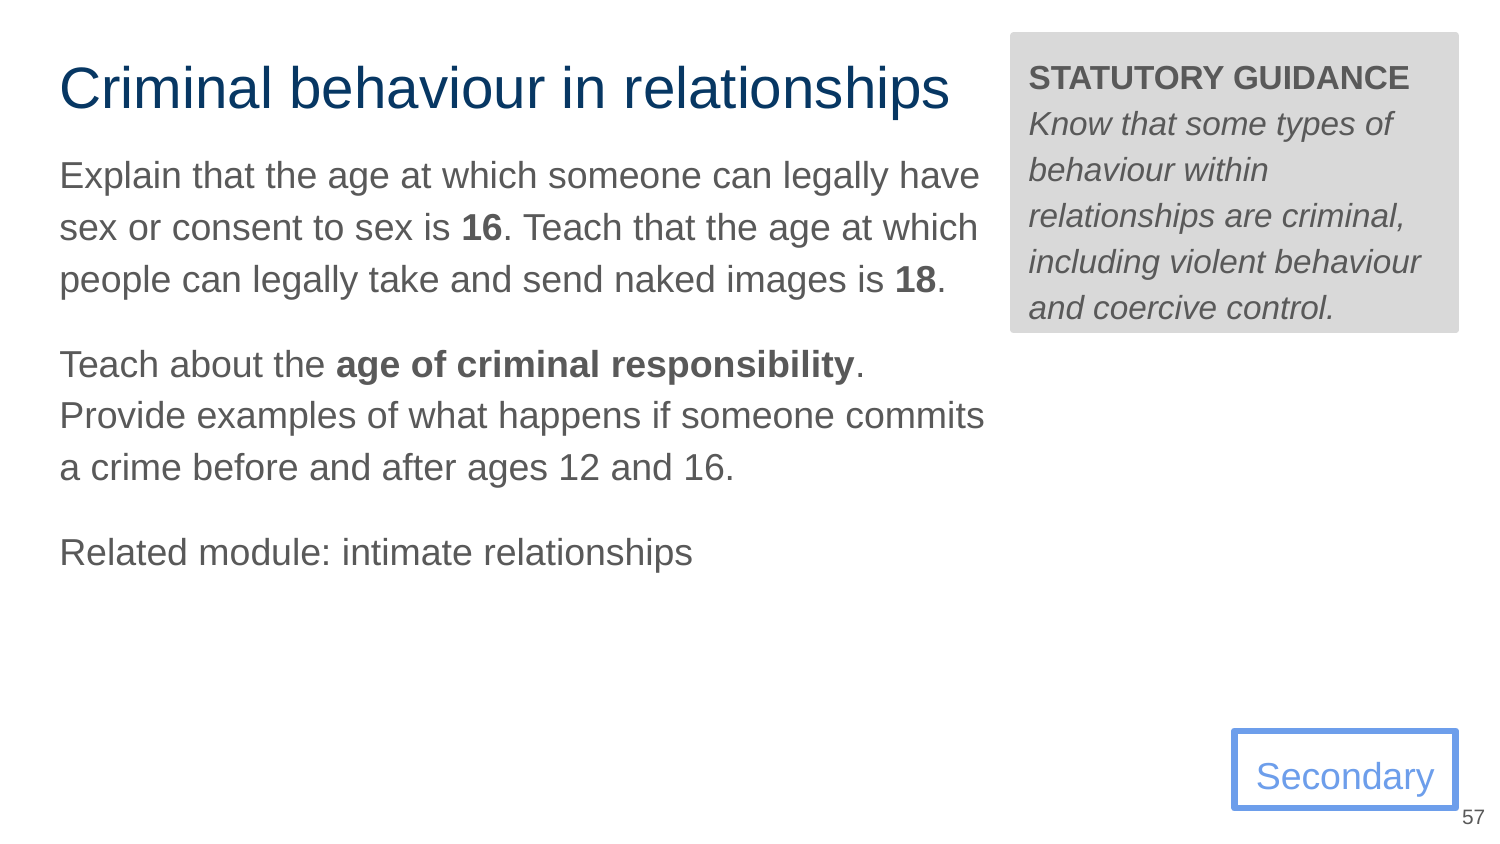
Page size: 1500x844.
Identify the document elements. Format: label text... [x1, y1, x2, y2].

text_box Secondary [1234, 730, 1456, 809]
list Explain that the age at which someone can legally have sex or consent to sex is 16. Teach that the age at which people can legally take and send naked images is 18. Teach about the age of criminal responsibility. Provide examples of what happens if someone commits a crime before and after ages 12 and 16. Related module: intimate relationships [44, 129, 1007, 731]
slide_number 57 [1441, 788, 1500, 844]
title Criminal behaviour in relationships [44, 35, 1007, 129]
list STATUTORY GUIDANCE Know that some types of behaviour within relationships are criminal, including violent behaviour and coercive control. [1013, 35, 1456, 330]
